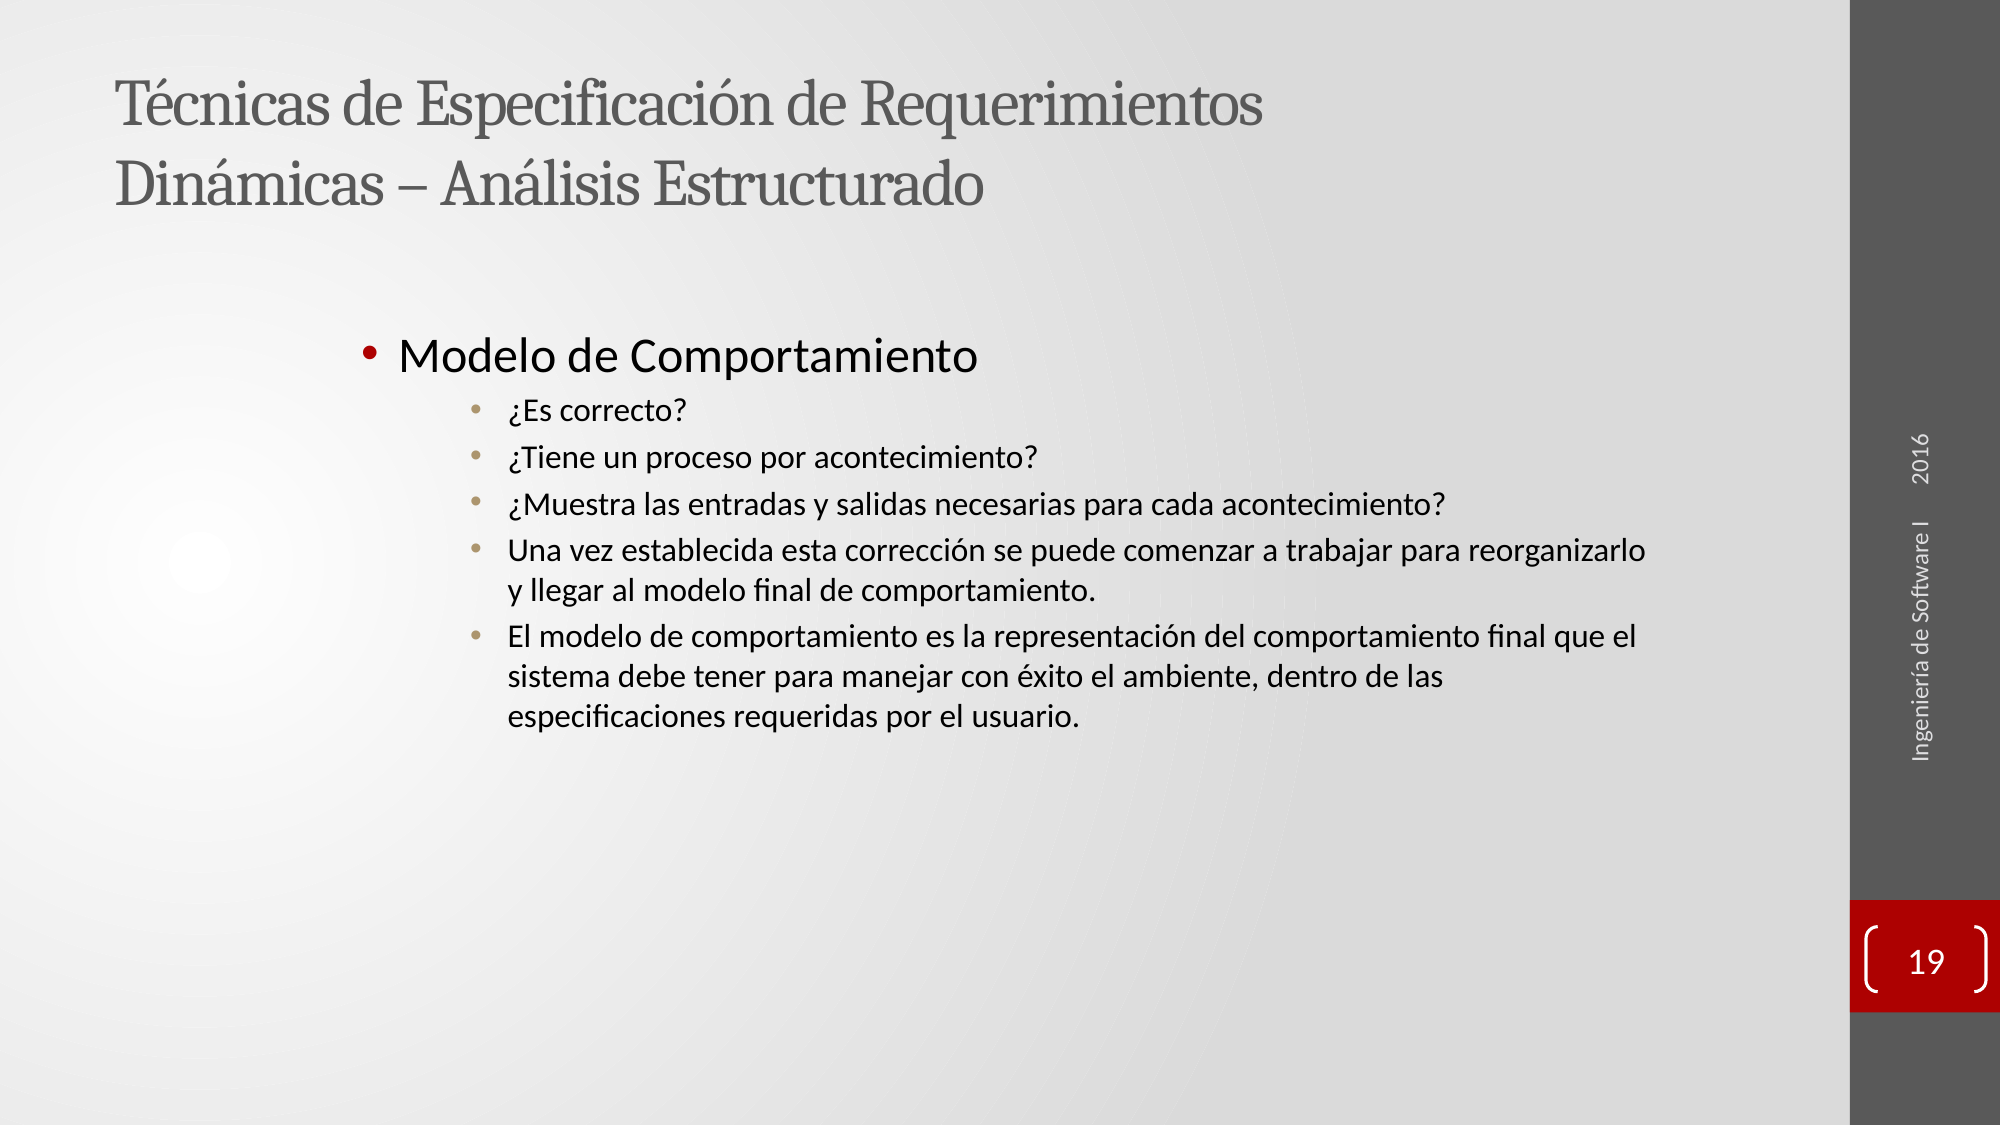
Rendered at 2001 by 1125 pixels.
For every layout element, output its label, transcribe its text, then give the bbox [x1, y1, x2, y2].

slide_number 2016 [1878, 100, 1959, 500]
title Técnicas de Especificación de Requerimientos Dinámicas – Análisis Estructurado [99, 45, 1767, 233]
footer Ingeniería de Software I [1878, 500, 1959, 889]
slide_number 19 [1864, 925, 1988, 994]
list Modelo de Comportamiento ¿Es correcto? ¿Tiene un proceso por acontecimiento? ¿Muestra las entradas y salidas necesarias para cada acontecimiento? Una vez establecida esta corrección se puede comenzar a trabajar para reorganizarlo y llegar al modelo final de comportamiento. El modelo de comportamiento es la representación del comportamiento final que el sistema debe tener para manejar con éxito el ambiente, dentro de las especificaciones requeridas por el usuario. [327, 314, 1678, 1076]
